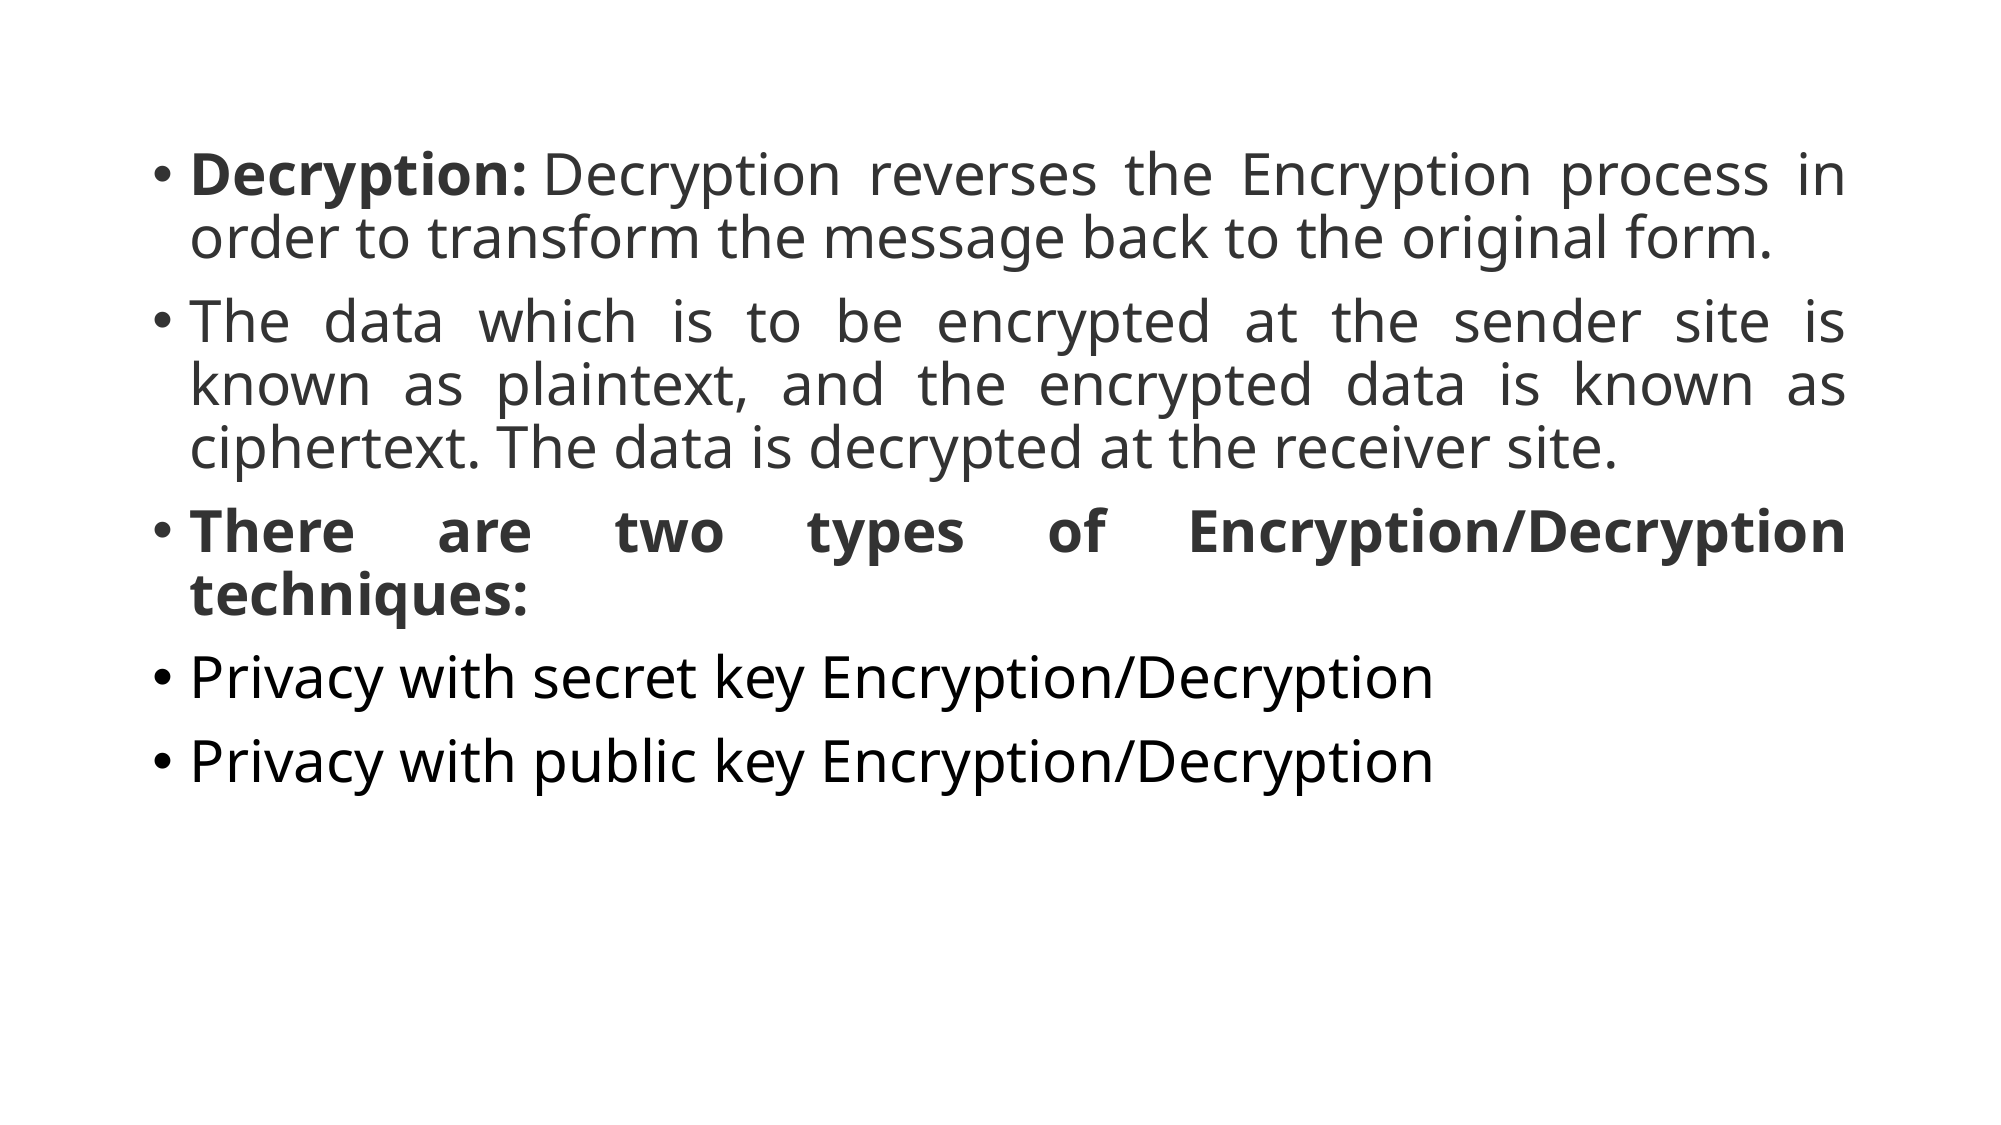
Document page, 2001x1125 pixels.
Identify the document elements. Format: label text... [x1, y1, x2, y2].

list Decryption: Decryption reverses the Encryption process in order to transform the message back to the original form. The data which is to be encrypted at the sender site is known as plaintext, and the encrypted data is known as ciphertext. The data is decrypted at the receiver site. There are two types of Encryption/Decryption techniques: Privacy with secret key Encryption/Decryption Privacy with public key Encryption/Decryption [137, 137, 1863, 1014]
